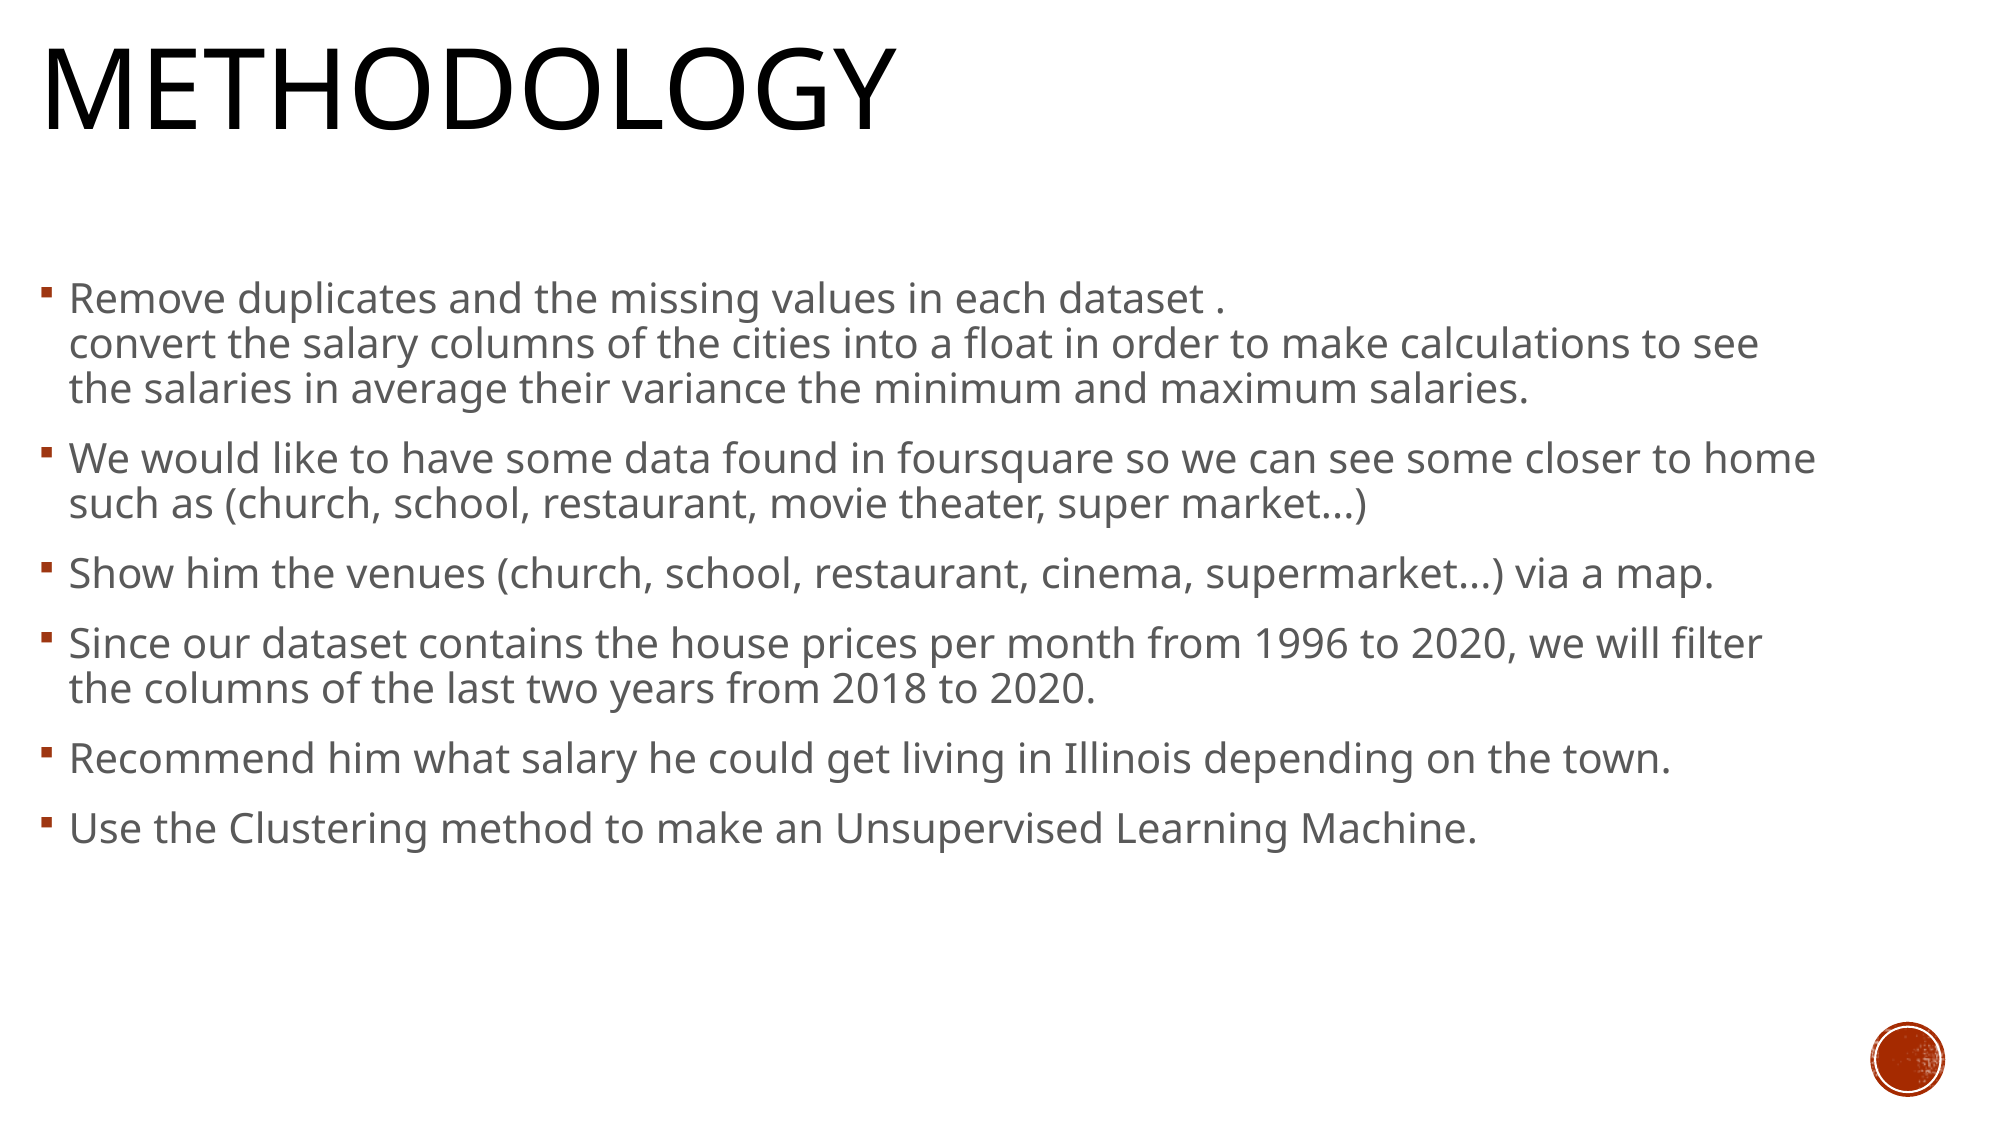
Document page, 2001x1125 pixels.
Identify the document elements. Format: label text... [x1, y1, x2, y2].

title methodology [23, 21, 1826, 165]
list Remove duplicates and the missing values in each dataset . convert the salary columns of the cities into a float in order to make calculations to see the salaries in average their variance the minimum and maximum salaries. We would like to have some data found in foursquare so we can see some closer to home such as (church, school, restaurant, movie theater, super market...) Show him the venues (church, school, restaurant, cinema, supermarket...) via a map. Since our dataset contains the house prices per month from 1996 to 2020, we will filter the columns of the last two years from 2018 to 2020. Recommend him what salary he could get living in Illinois depending on the town. Use the Clustering method to make an Unsupervised Learning Machine. [23, 270, 1850, 999]
